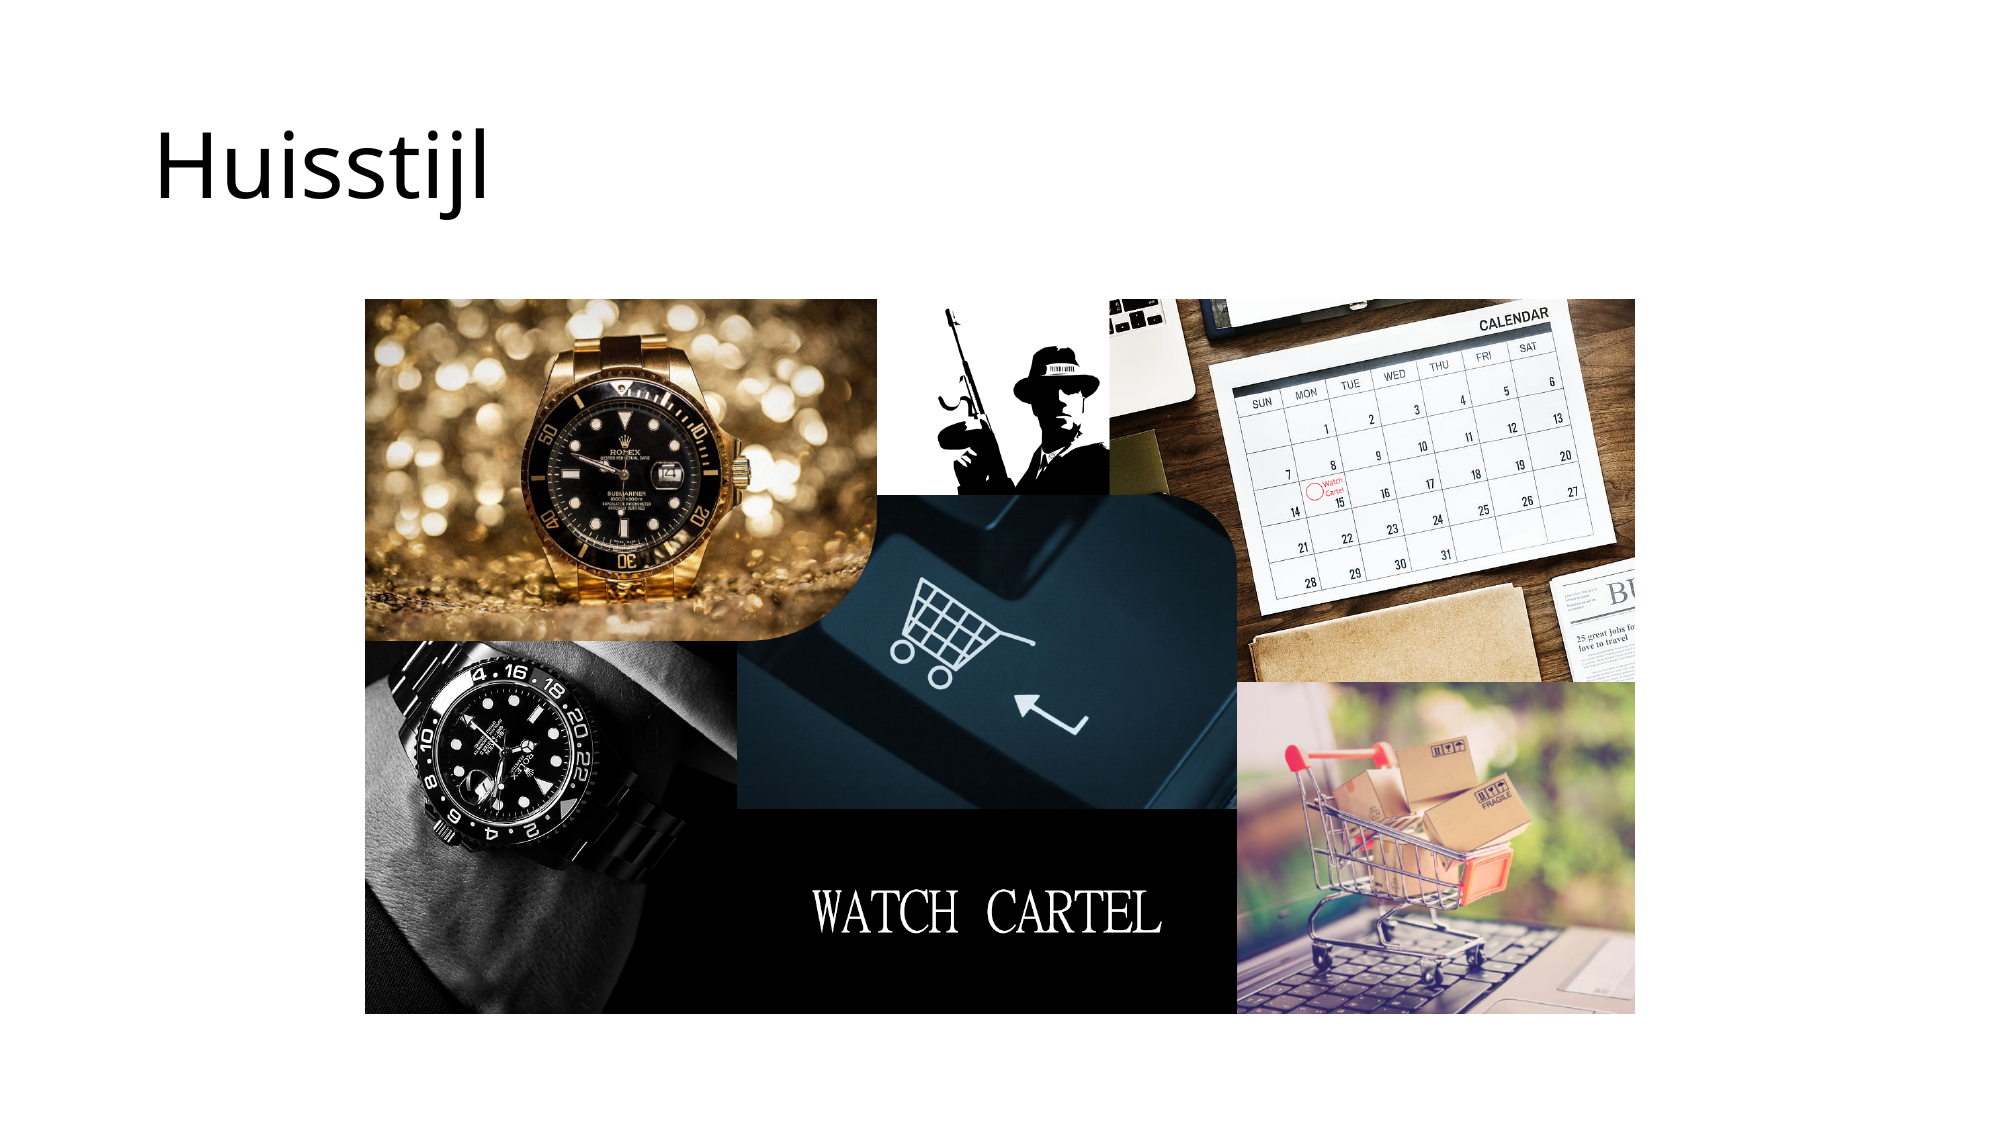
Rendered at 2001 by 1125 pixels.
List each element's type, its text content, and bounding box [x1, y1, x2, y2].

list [365, 299, 1635, 1014]
title Huisstijl [137, 59, 1863, 278]
